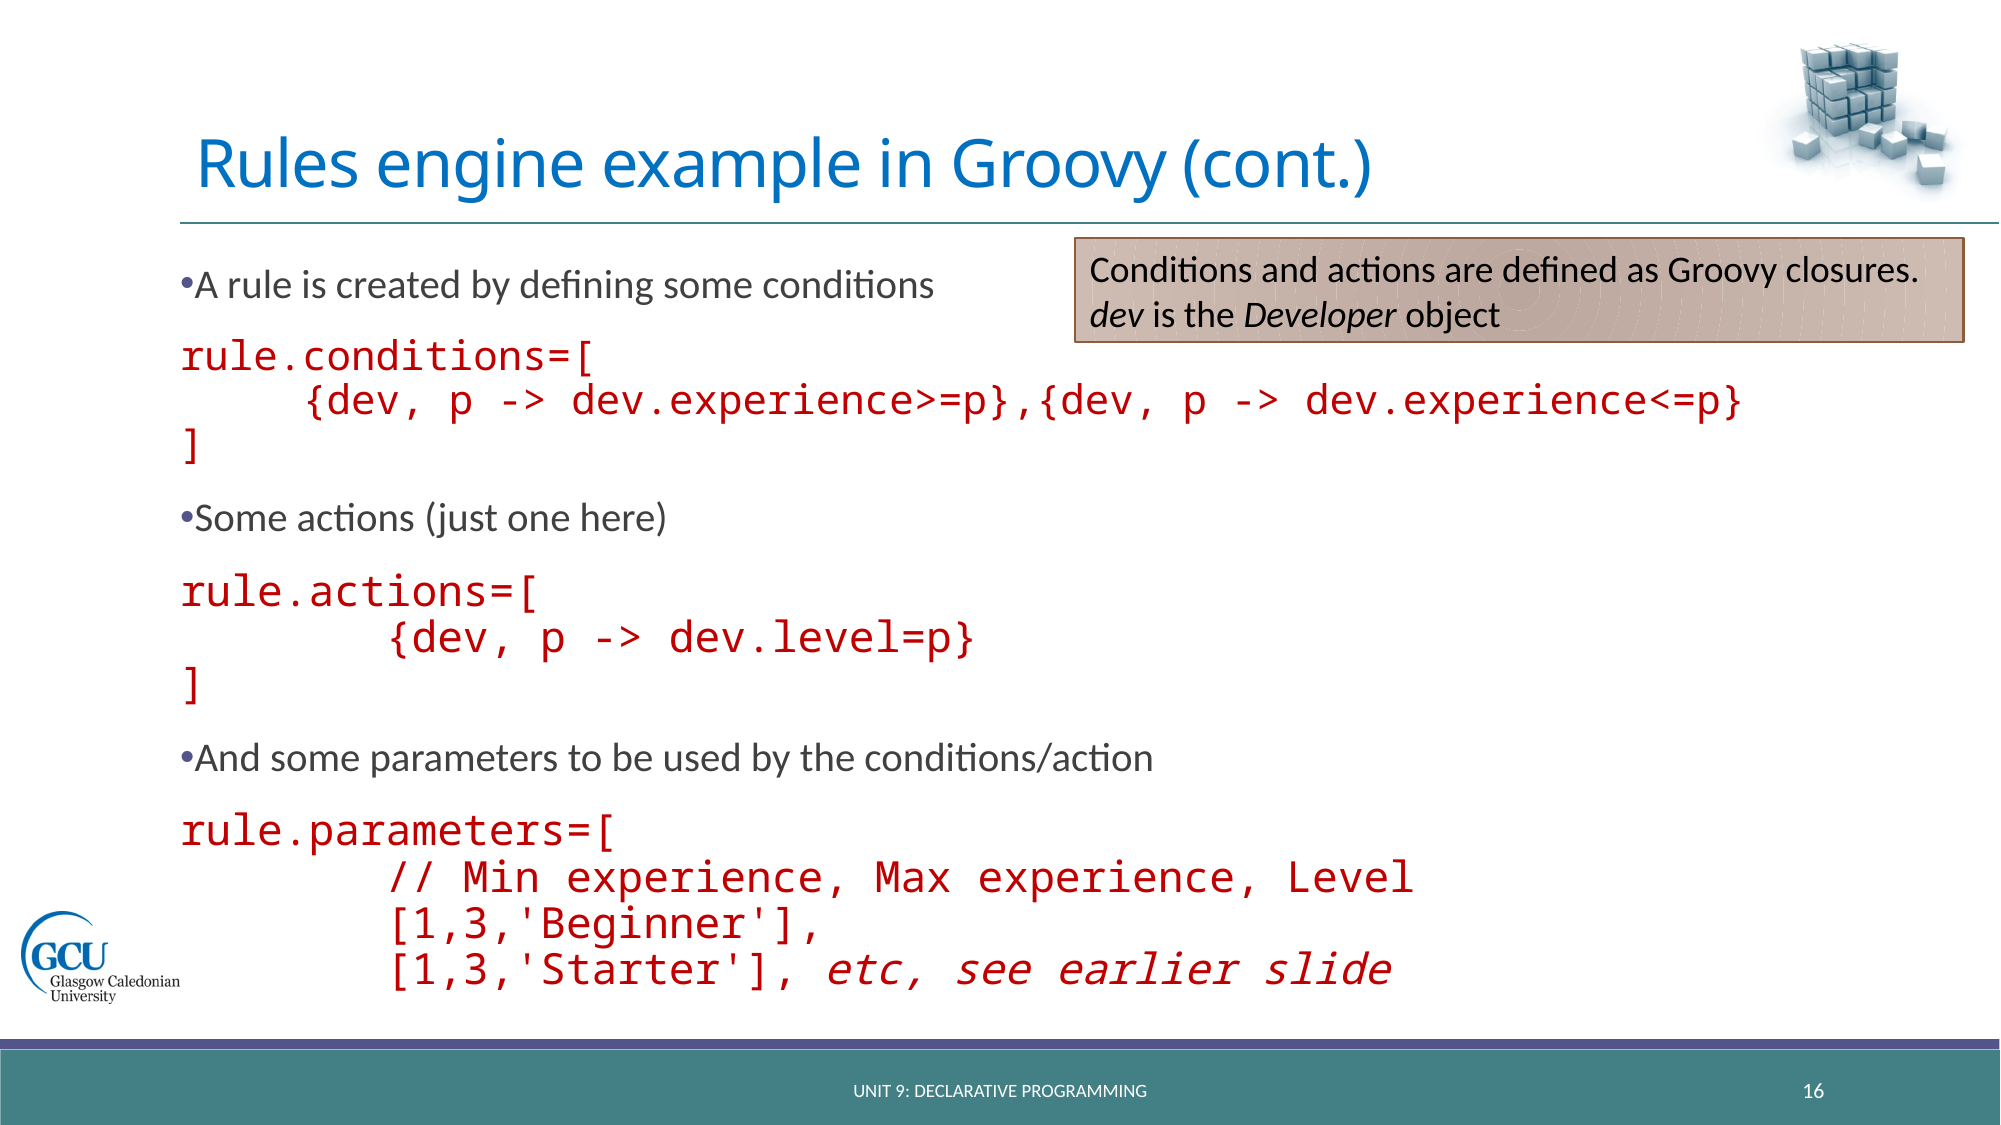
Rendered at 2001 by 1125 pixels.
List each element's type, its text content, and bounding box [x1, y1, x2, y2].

picture [21, 911, 180, 1004]
text_box Conditions and actions are defined as Groovy closures. dev is the Developer object [1074, 237, 1965, 343]
picture [1741, 21, 1996, 212]
list A rule is created by defining some conditions rule.conditions=[ {dev, p -> dev.experience>=p},{dev, p -> dev.experience<=p} ] Some actions (just one here) rule.actions=[ {dev, p -> dev.level=p} ] And some parameters to be used by the conditions/action rule.parameters=[ // Min experience, Max experience, Level [1,3,'Beginner'], [1,3,'Starter'], etc, see earlier slide [180, 255, 1830, 1004]
footer unit 9: declarative programming [604, 1059, 1396, 1120]
slide_number 16 [1624, 1059, 1840, 1120]
title Rules engine example in Groovy (cont.) [180, 47, 1830, 209]
